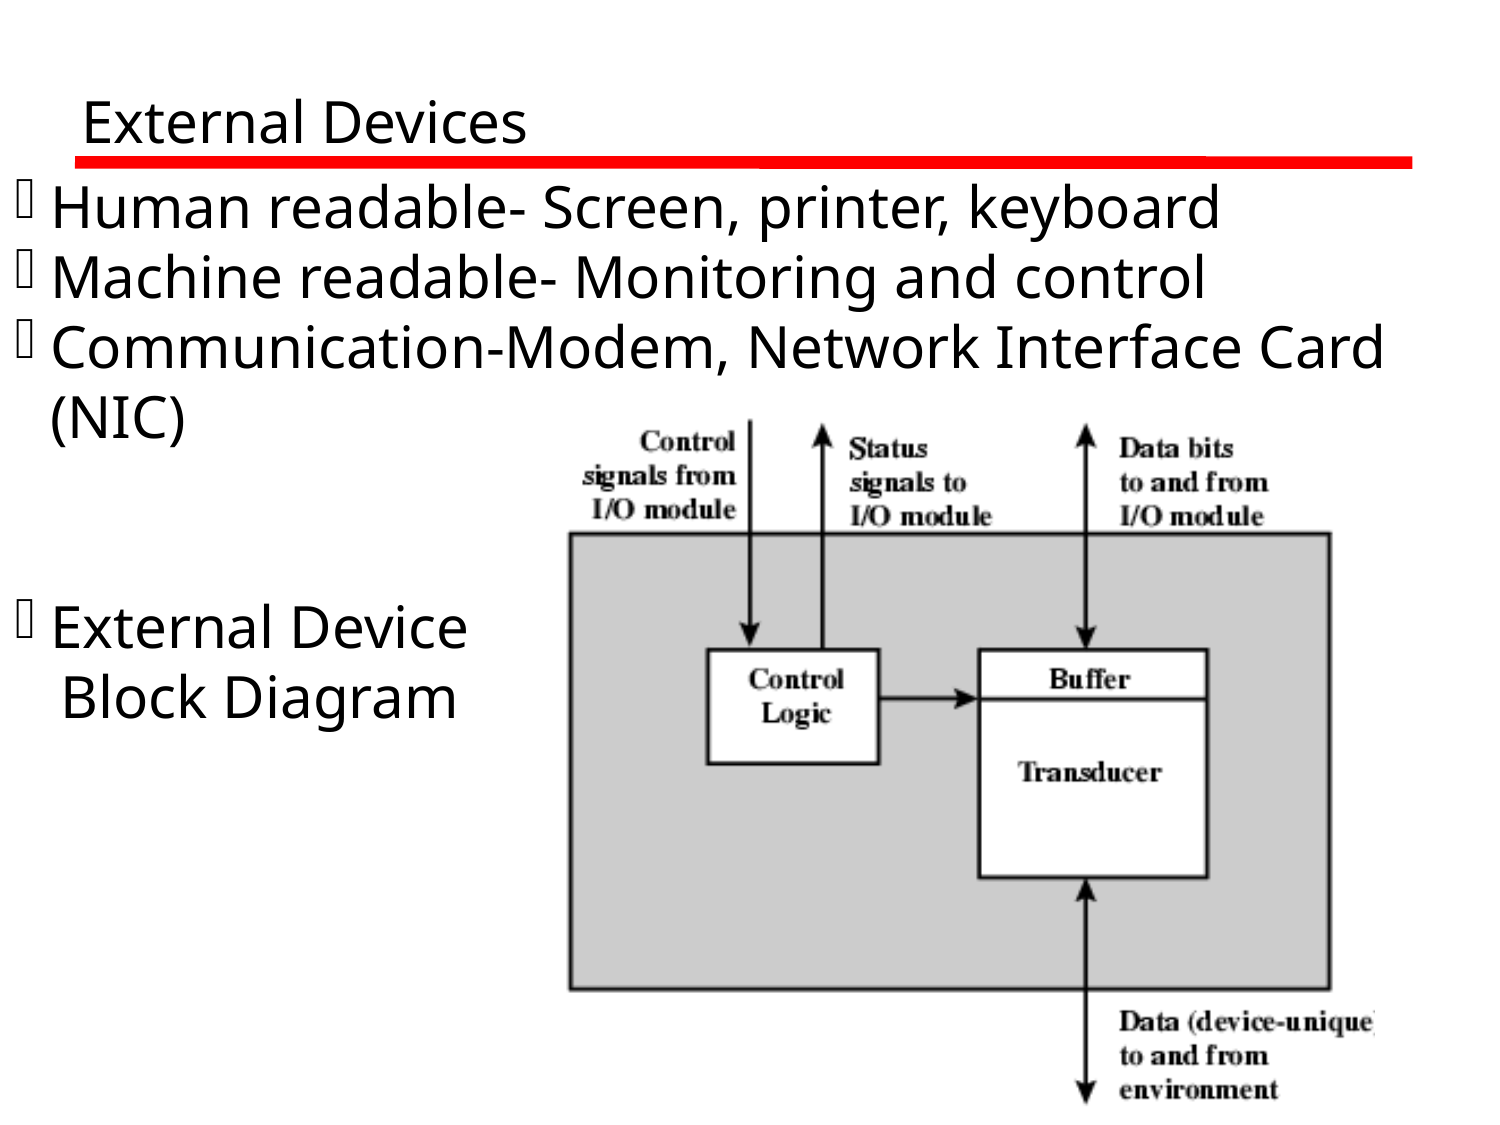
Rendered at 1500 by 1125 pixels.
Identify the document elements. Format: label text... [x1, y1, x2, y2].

text_box Human readable- Screen, printer, keyboard Machine readable- Monitoring and control Communication-Modem, Network Interface Card (NIC) External Device Block Diagram [0, 162, 1500, 1100]
text_box External Devices [66, 24, 1413, 162]
picture [549, 411, 1376, 1113]
